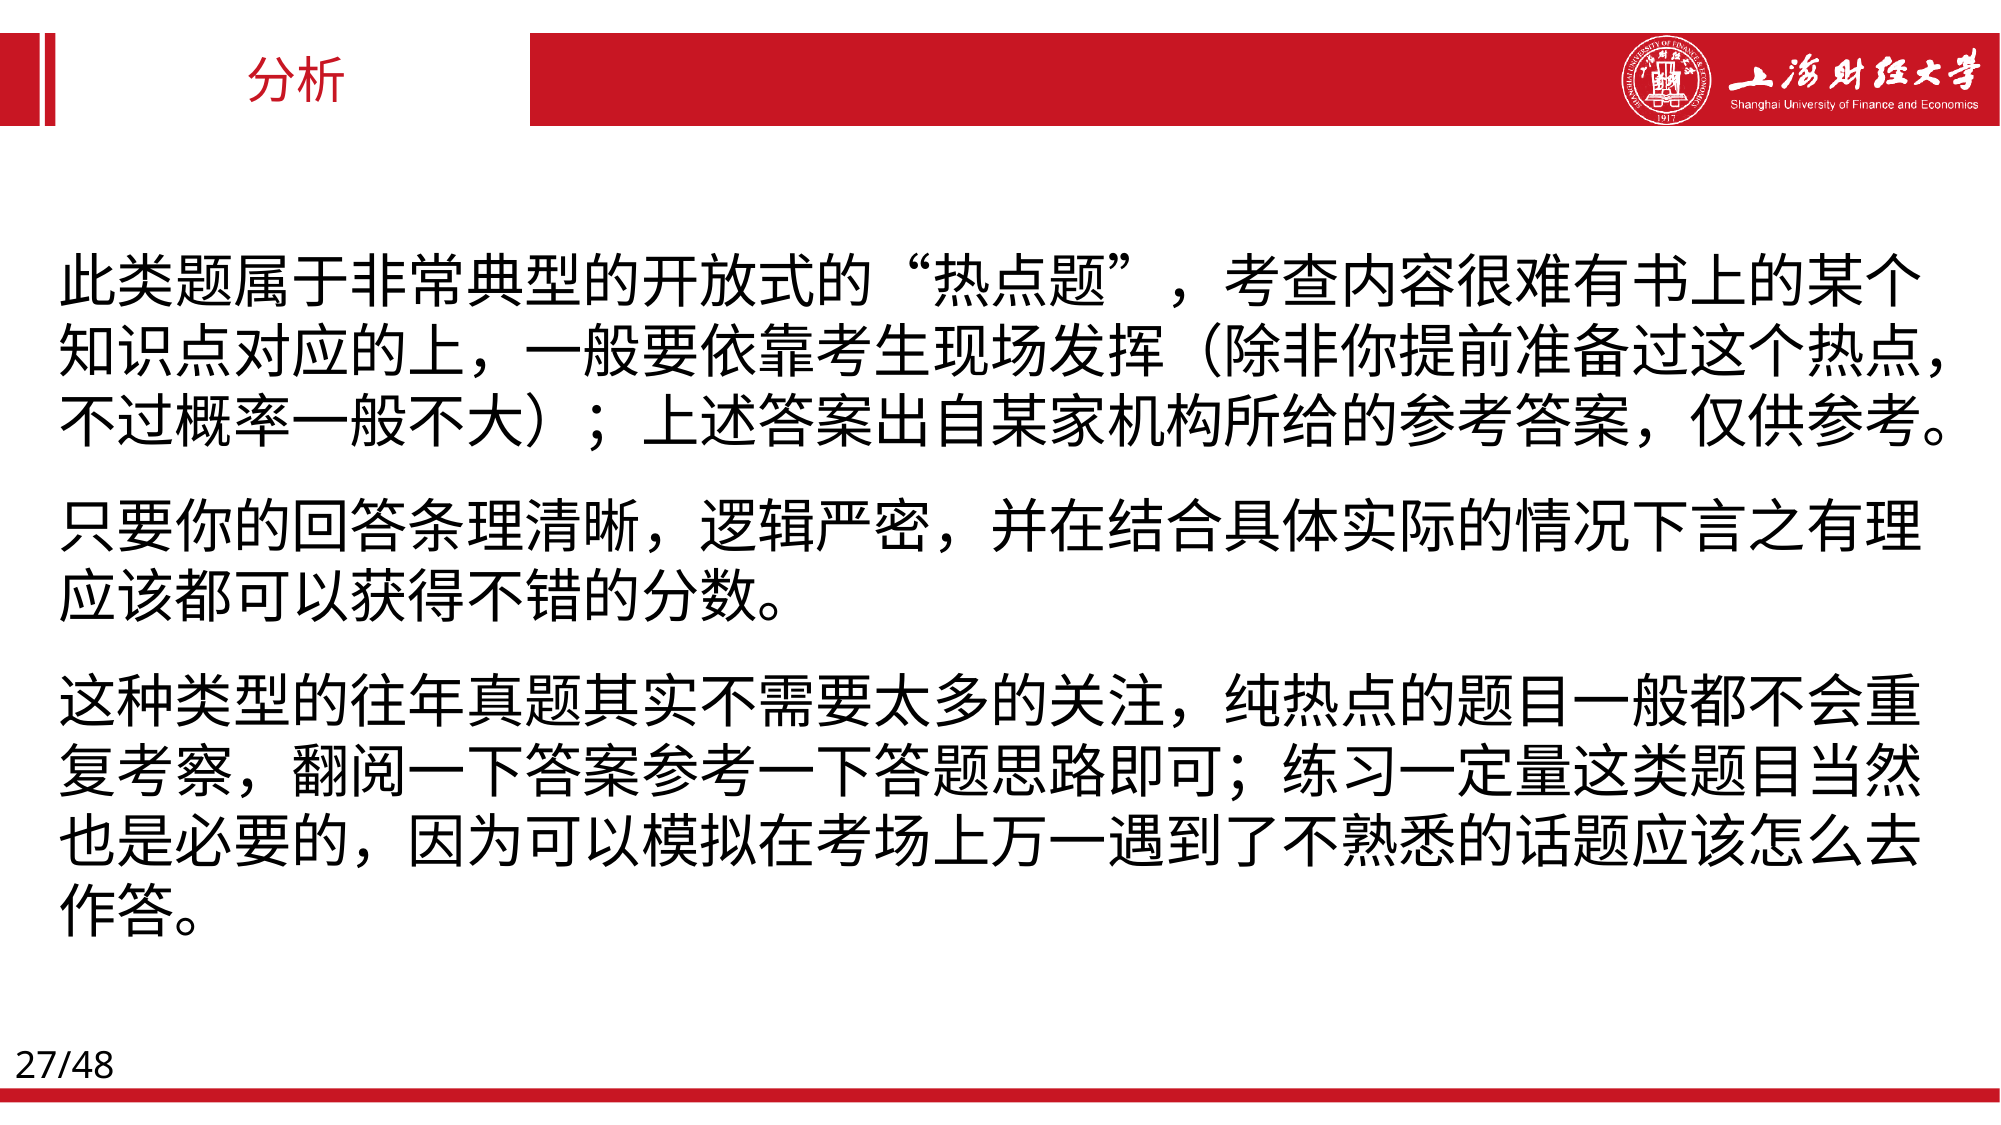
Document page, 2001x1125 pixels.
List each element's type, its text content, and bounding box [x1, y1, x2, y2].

text_box 分析 [232, 41, 362, 116]
picture [1595, 0, 2000, 172]
text_box 此类题属于非常典型的开放式的“热点题”，考查内容很难有书上的某个知识点对应的上，一般要依靠考生现场发挥（除非你提前准备过这个热点，不过概率一般不大）；上述答案出自某家机构所给的参考答案，仅供参考。 只要你的回答条理清晰，逻辑严密，并在结合具体实际的情况下言之有理应该都可以获得不错的分数。 这种类型的往年真题其实不需要太多的关注，纯热点的题目一般都不会重复考察，翻阅一下答案参考一下答题思路即可；练习一定量这类题目当然也是必要的，因为可以模拟在考场上万一遇到了不熟悉的话题应该怎么去作答。 [43, 236, 1957, 952]
